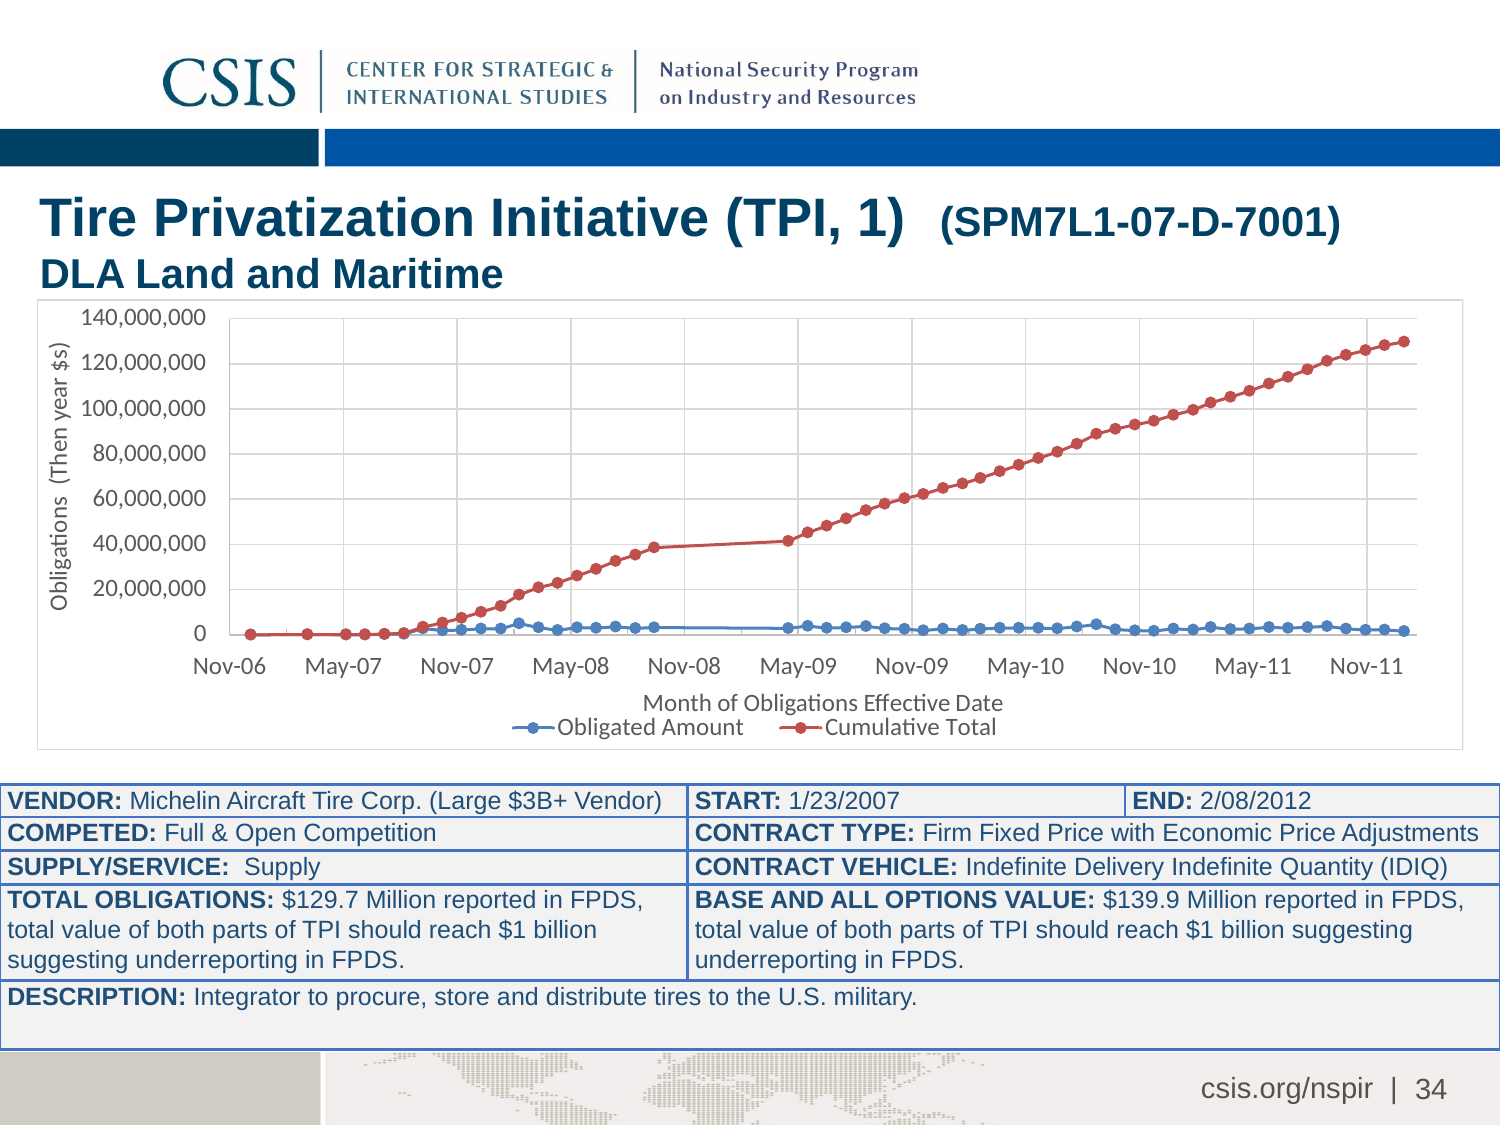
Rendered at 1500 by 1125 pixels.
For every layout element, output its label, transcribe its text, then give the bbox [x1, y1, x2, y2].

text_box Tire Privatization Initiative (TPI, 1) (SPM7L1-07-D-7001) DLA Land and Maritime [24, 174, 1500, 305]
table_cell DESCRIPTION: Integrator to procure, store and distribute tires to the U.S. military. [1, 982, 1499, 1048]
table_cell CONTRACT VEHICLE: Indefinite Delivery Indefinite Quantity (IDIQ) [689, 852, 1499, 883]
table_cell COMPETED: Full & Open Competition [1, 818, 686, 849]
slide_number 34 [1400, 1062, 1488, 1113]
table_header START: 1/23/2007 [689, 786, 1124, 816]
table_header END: 2/08/2012 [1126, 786, 1499, 816]
picture [36, 298, 1464, 751]
table_cell BASE AND ALL OPTIONS VALUE: $139.9 Million reported in FPDS, total value of both parts of TPI should reach $1 billion suggesting underreporting in FPDS. [689, 886, 1499, 979]
table_cell CONTRACT TYPE: Firm Fixed Price with Economic Price Adjustments [689, 818, 1499, 849]
table_cell TOTAL OBLIGATIONS: $129.7 Million reported in FPDS, total value of both parts of TPI should reach $1 billion suggesting underreporting in FPDS. [1, 886, 686, 979]
picture [163, 50, 919, 113]
table_cell SUPPLY/SERVICE: Supply [1, 852, 686, 883]
table_header VENDOR: Michelin Aircraft Tire Corp. (Large $3B+ Vendor) [1, 786, 686, 816]
picture [0, 1052, 1500, 1125]
